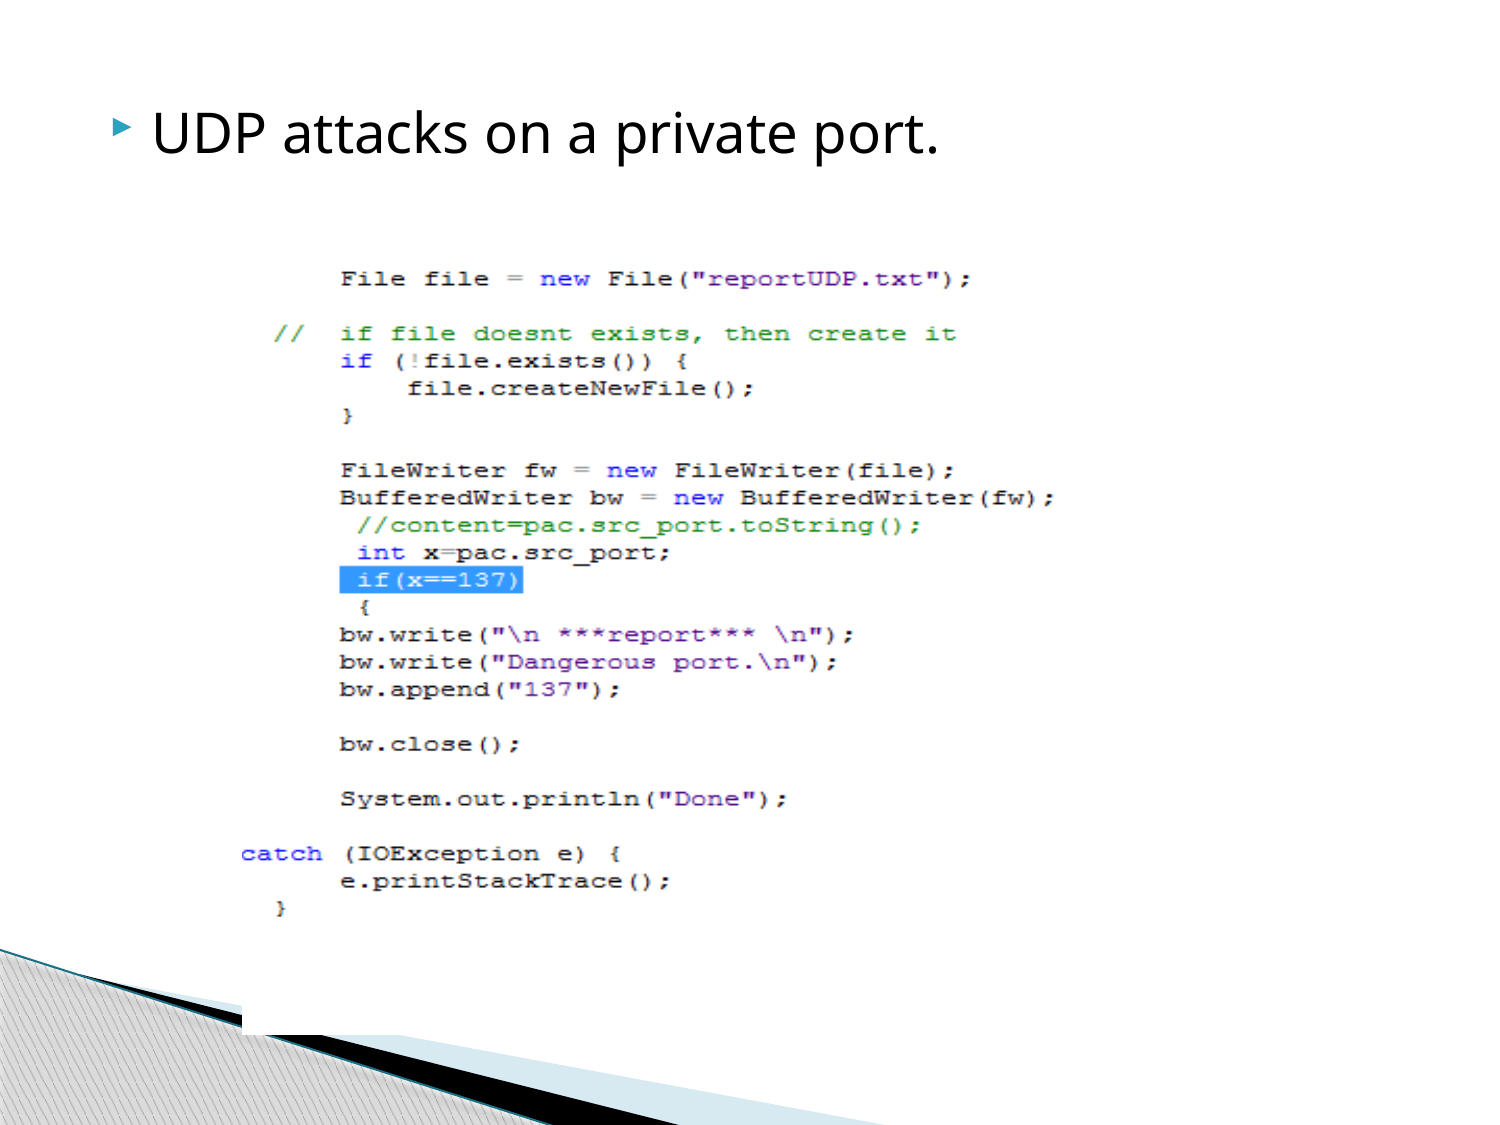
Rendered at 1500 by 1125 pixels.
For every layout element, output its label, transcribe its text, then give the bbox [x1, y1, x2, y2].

list UDP attacks on a private port. [76, 90, 1427, 1017]
picture [241, 255, 1294, 1036]
